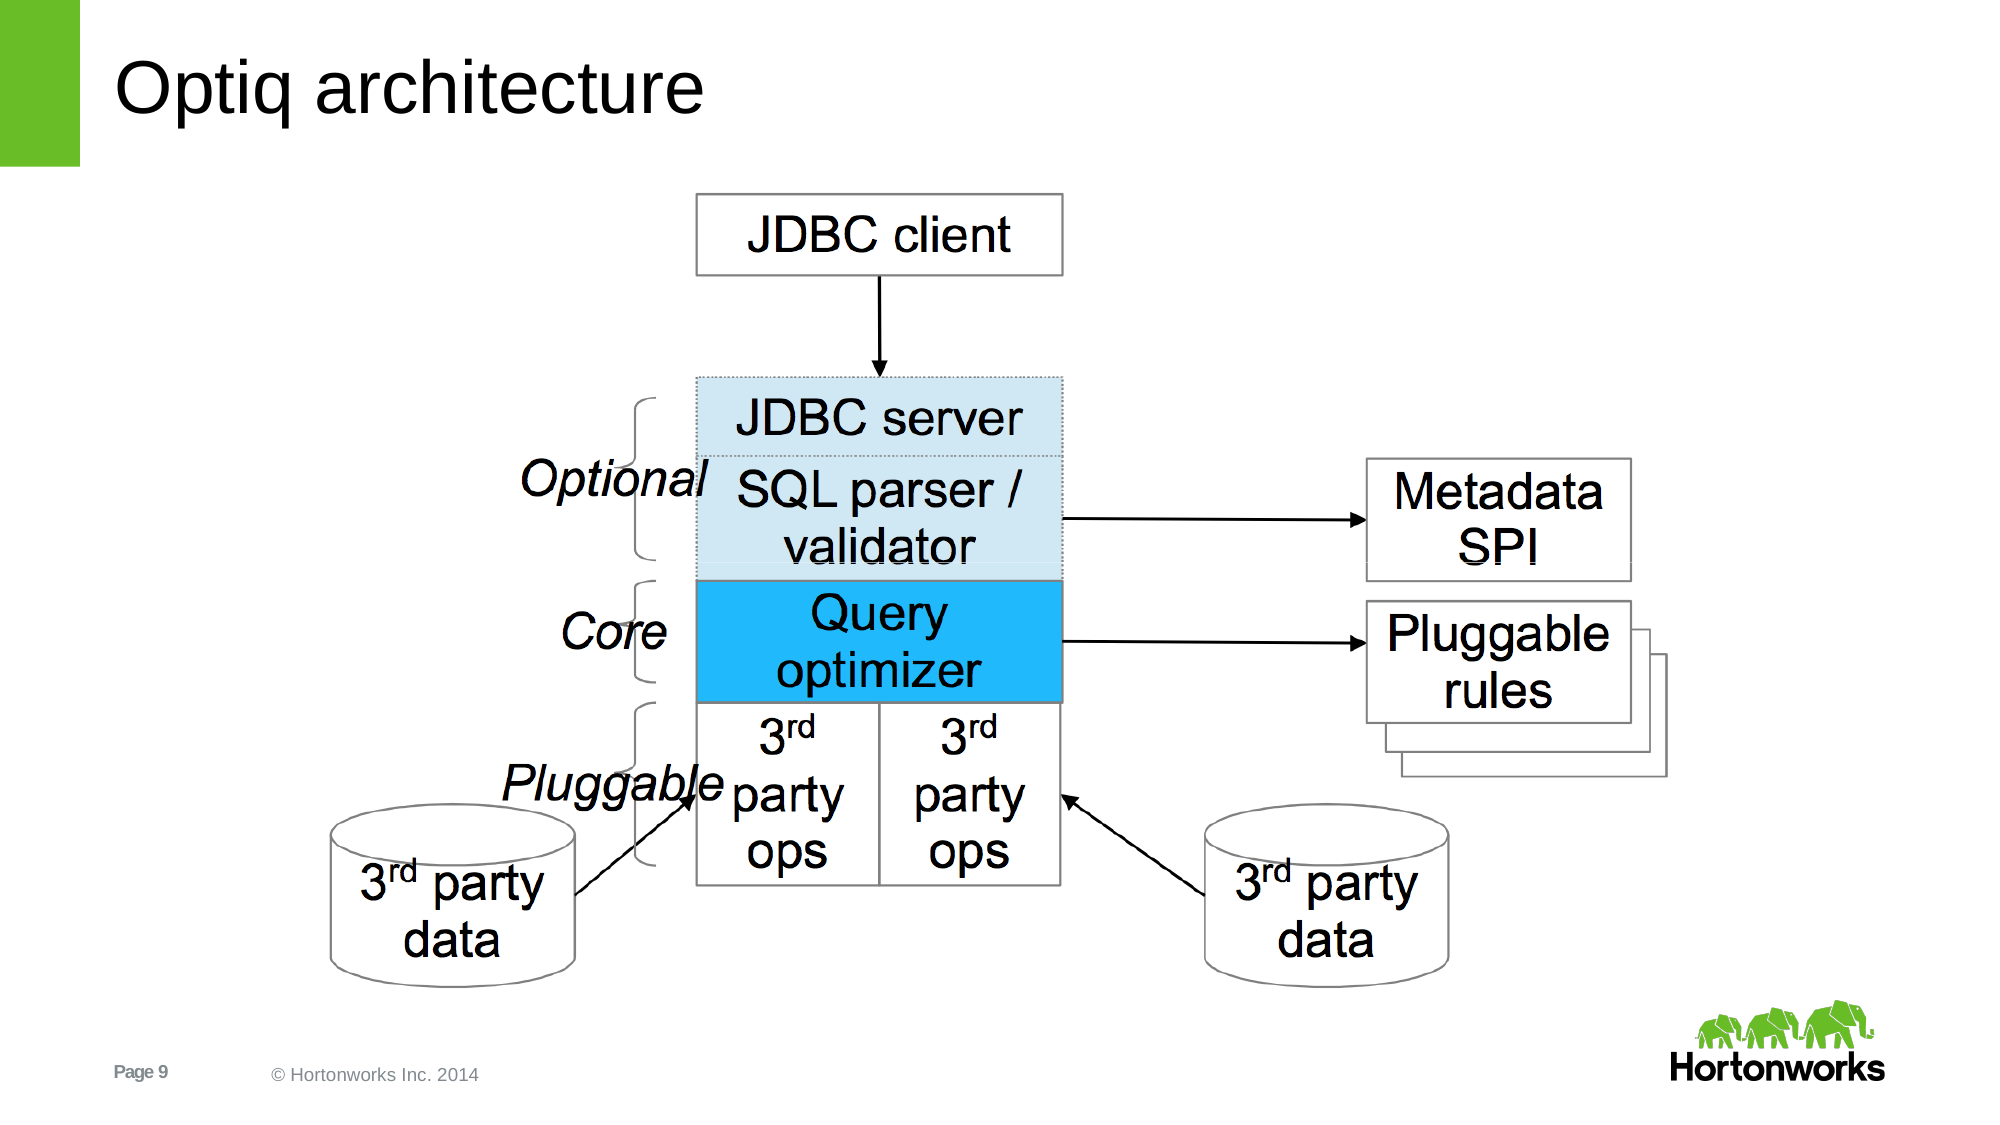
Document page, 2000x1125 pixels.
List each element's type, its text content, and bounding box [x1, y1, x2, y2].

picture [291, 181, 1885, 1081]
title Optiq architecture [99, 0, 1900, 167]
